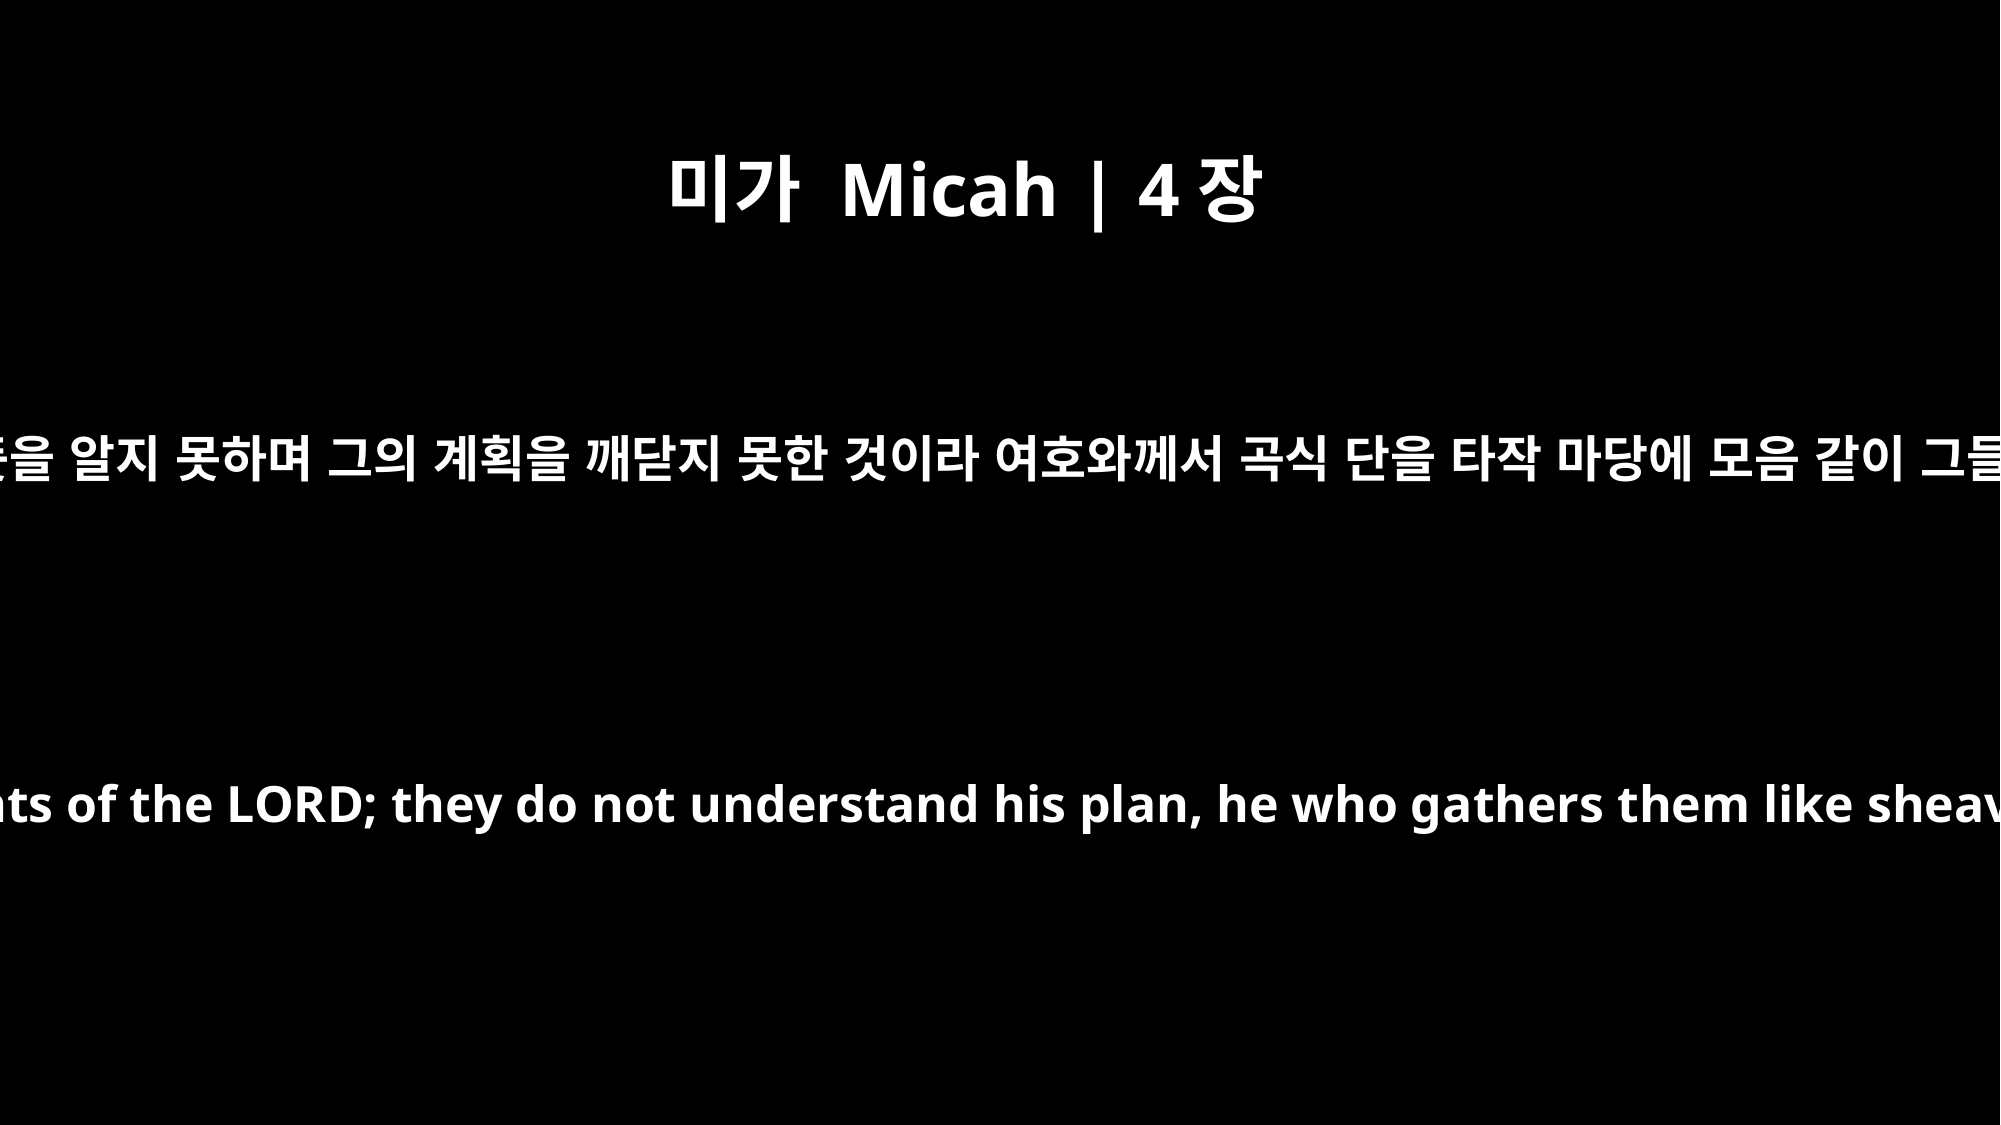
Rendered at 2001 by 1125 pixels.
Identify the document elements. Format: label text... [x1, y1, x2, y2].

text_box But they do not know the thoughts of the LORD; they do not understand his plan, he who gathers them like sheaves to the threshing floor. [0, 764, 2000, 840]
text_box 미가 Micah | 4장 [652, 136, 1280, 239]
text_box 12 그들이 여호와의 뜻을 알지 못하며 그의 계획을 깨닫지 못한 것이라 여호와께서 곡식 단을 타작 마당에 모음 같이 그들을 모으셨나니 [0, 359, 2000, 495]
